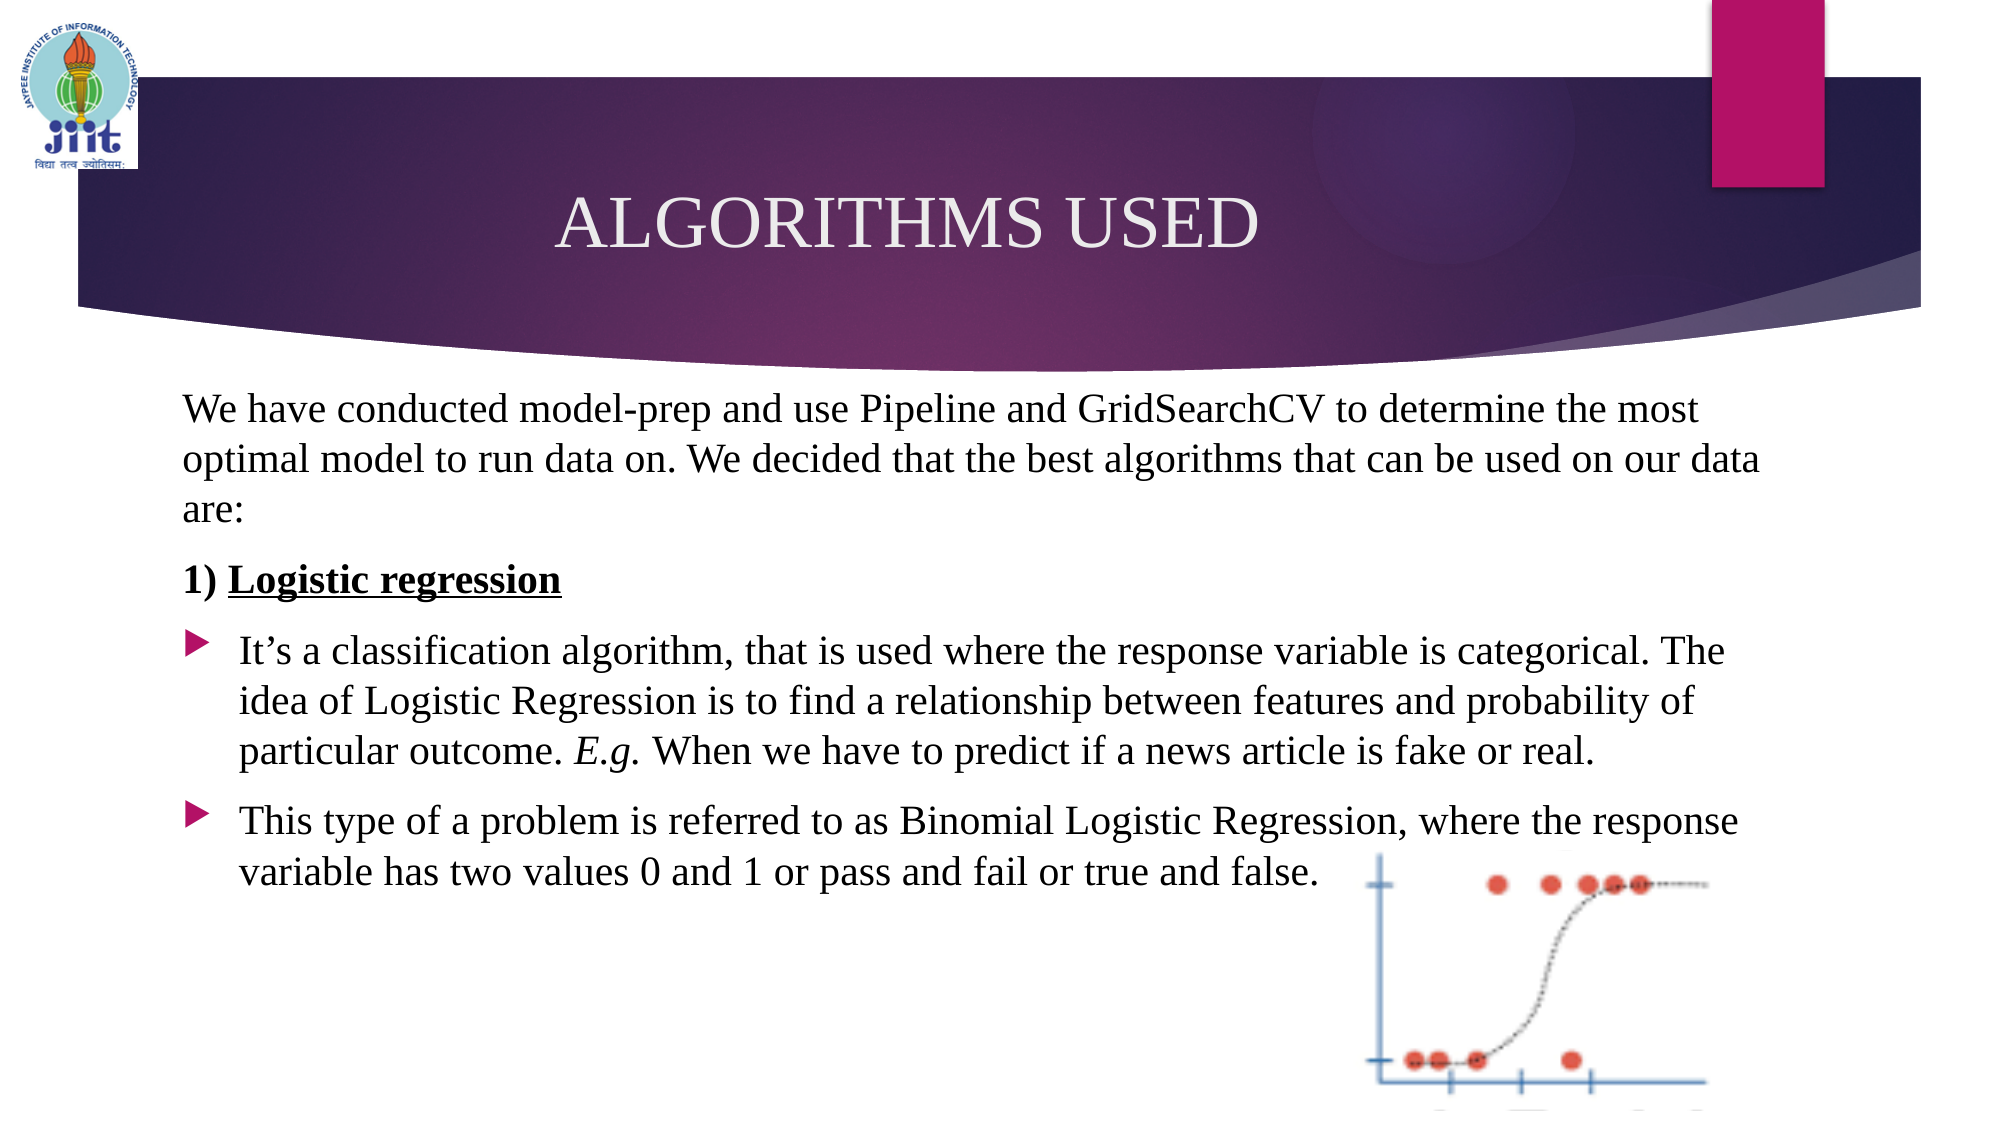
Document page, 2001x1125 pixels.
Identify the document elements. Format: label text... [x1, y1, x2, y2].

picture [1324, 850, 1786, 1111]
list We have conducted model-prep and use Pipeline and GridSearchCV to determine the most optimal model to run data on. We decided that the best algorithms that can be used on our data are: 1) Logistic regression It’s a classification algorithm, that is used where the response variable is categorical. The idea of Logistic Regression is to find a relationship between features and probability of particular outcome. E.g. When we have to predict if a news article is fake or real. This type of a problem is referred to as Binomial Logistic Regression, where the response variable has two values 0 and 1 or pass and fail or true and false. [167, 373, 1786, 1019]
title ALGORITHMS USED [189, 159, 1627, 276]
picture [21, 23, 138, 169]
